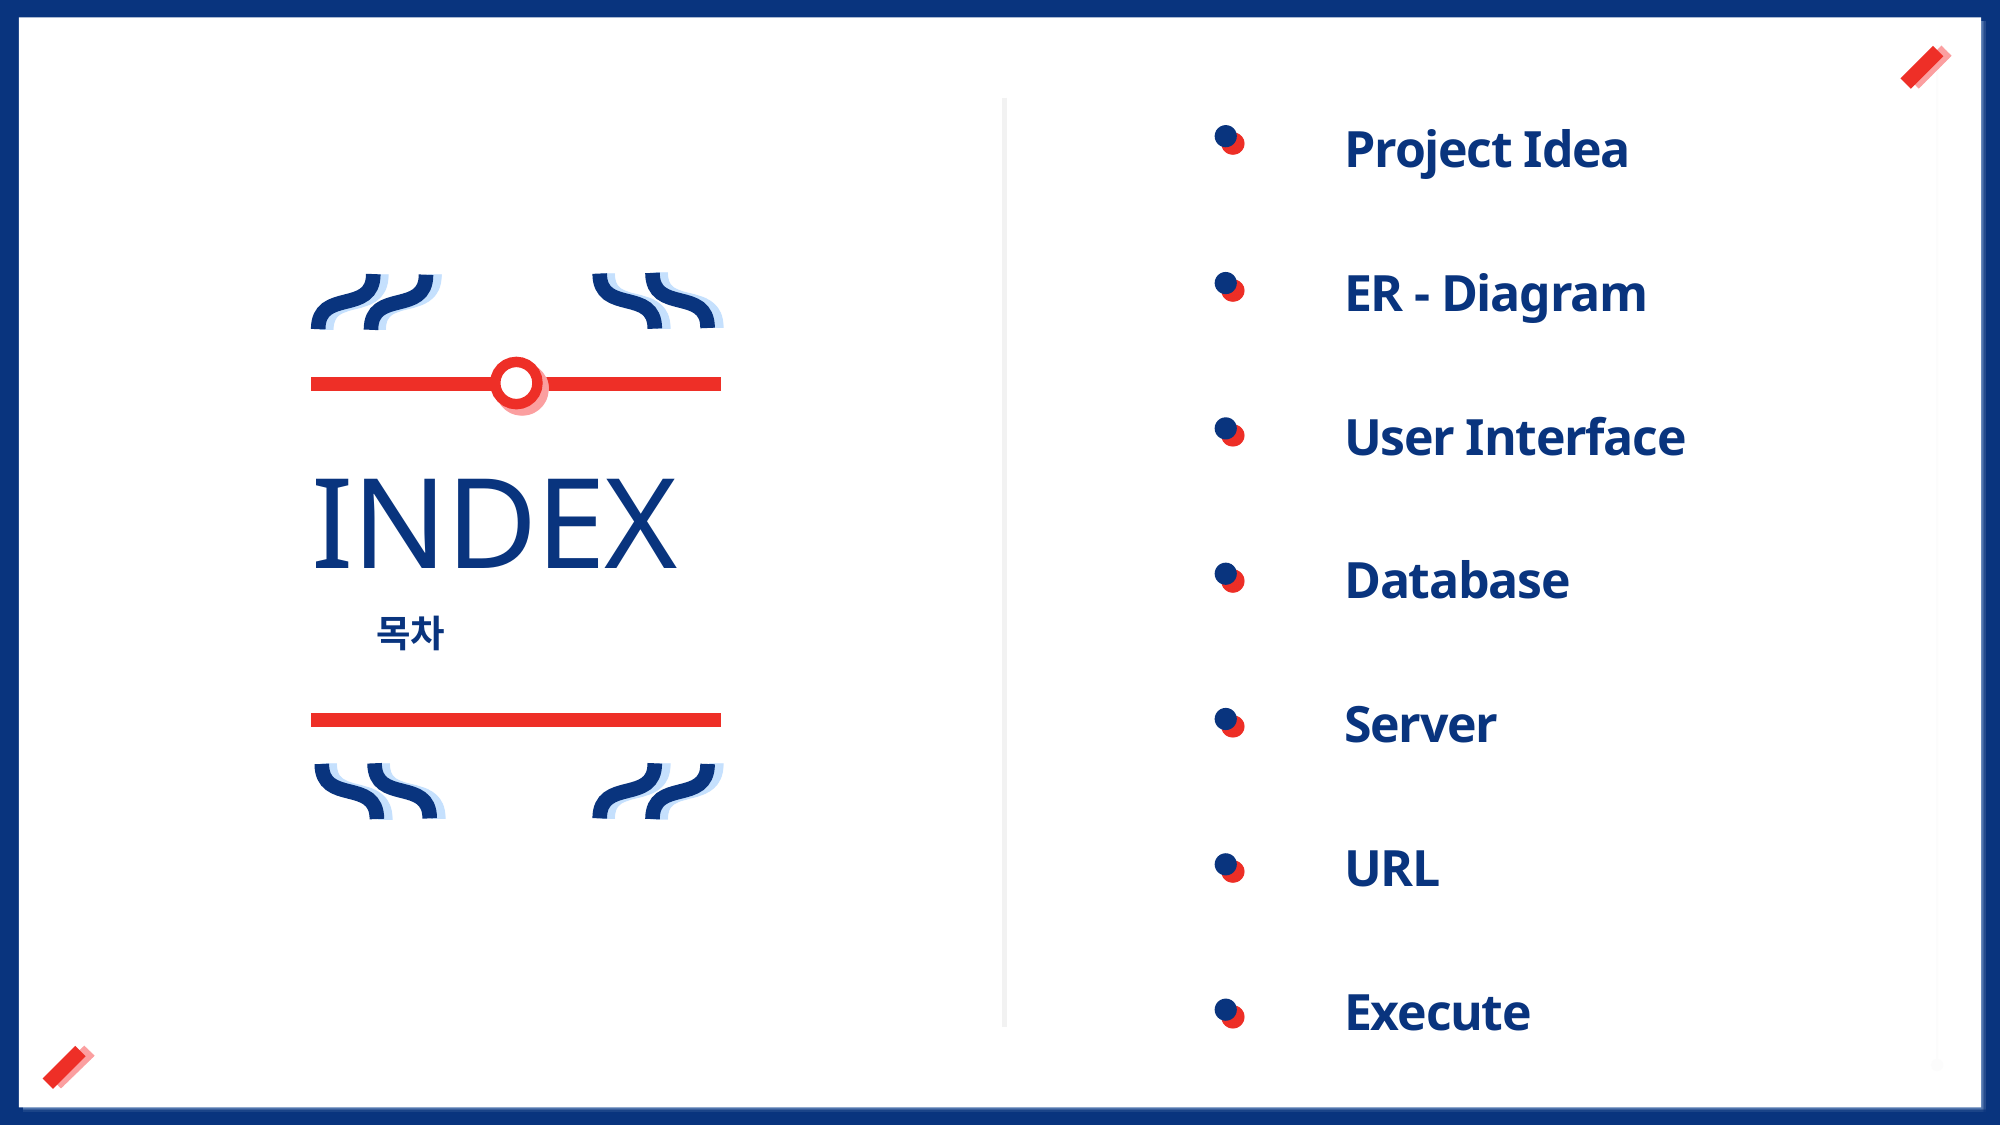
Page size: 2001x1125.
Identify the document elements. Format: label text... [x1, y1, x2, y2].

text_box [1213, 124, 1238, 149]
text_box [1213, 852, 1238, 877]
text_box [1213, 561, 1238, 586]
list Project Idea ER - Diagram User Interface Database Server URL Execute [1344, 326, 1738, 892]
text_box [47, 1051, 81, 1084]
text_box [1213, 270, 1238, 296]
text_box [1213, 997, 1238, 1022]
subtitle INDEX [311, 457, 722, 550]
text_box [1213, 706, 1238, 732]
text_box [1905, 51, 1939, 84]
text_box [1213, 416, 1238, 441]
list 목차 [376, 602, 656, 655]
